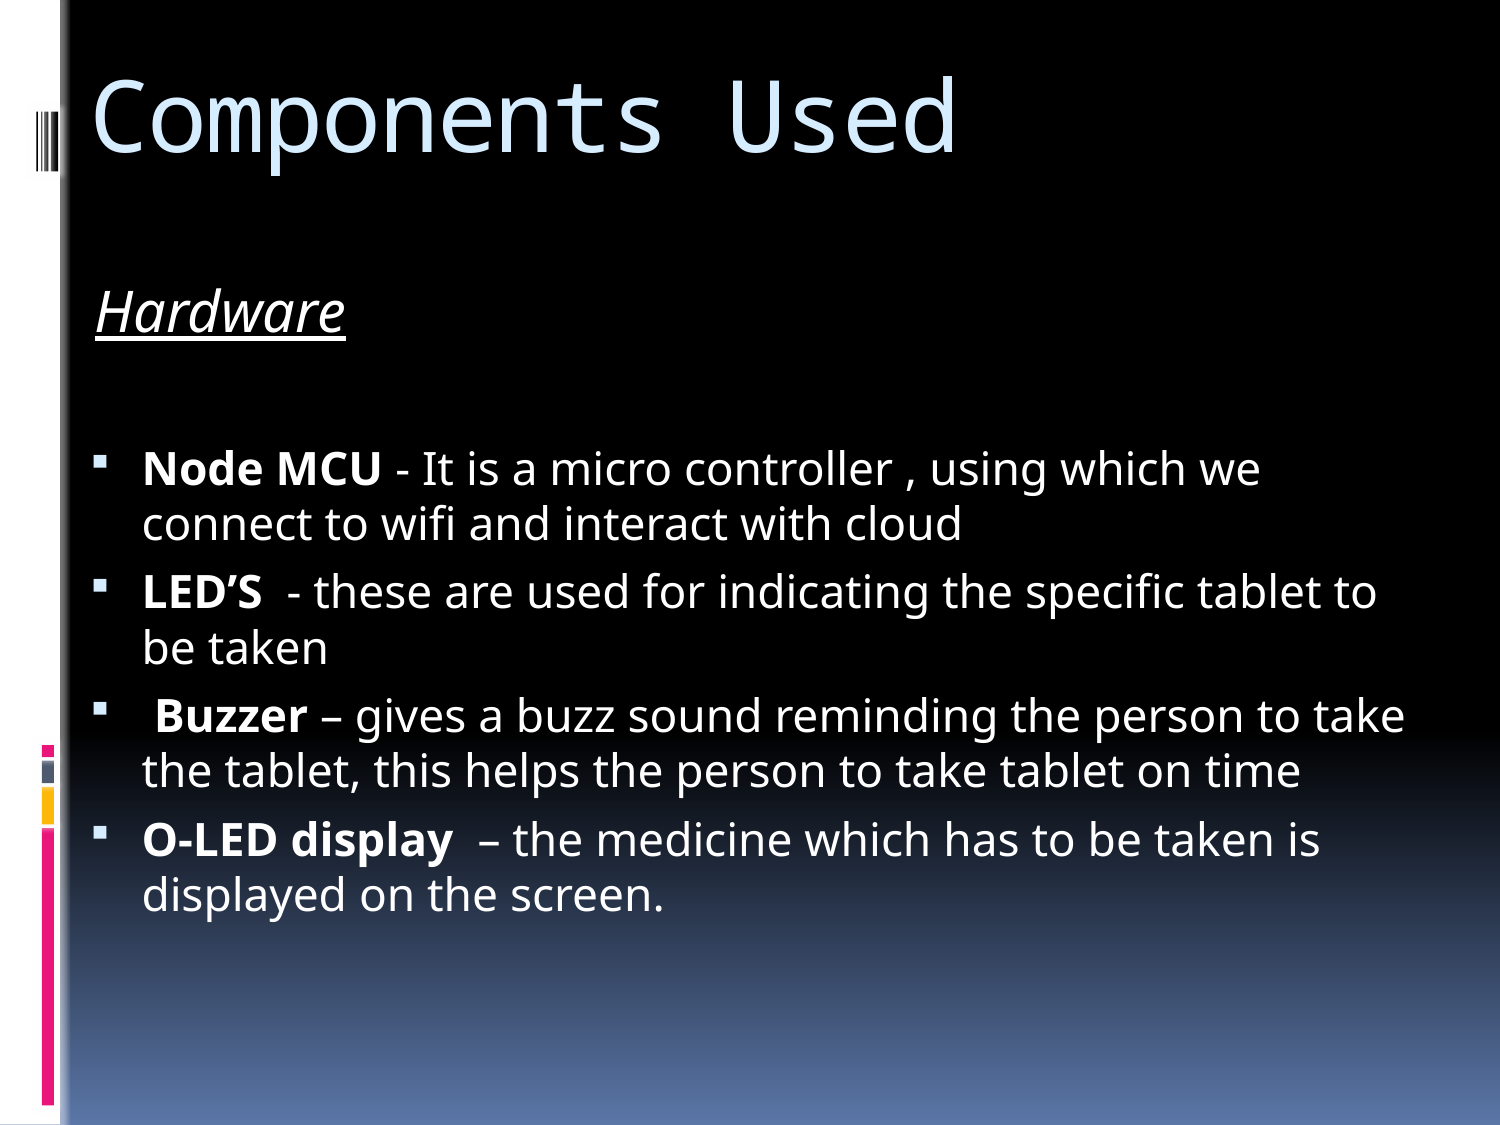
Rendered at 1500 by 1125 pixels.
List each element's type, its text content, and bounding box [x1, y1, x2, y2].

list Hardware Node MCU - It is a micro controller , using which we connect to wifi and interact with cloud LED’S - these are used for indicating the specific tablet to be taken Buzzer – gives a buzz sound reminding the person to take the tablet, this helps the person to take tablet on time O-LED display – the medicine which has to be taken is displayed on the screen. [64, 267, 1425, 976]
title Components Used [75, 45, 1425, 232]
